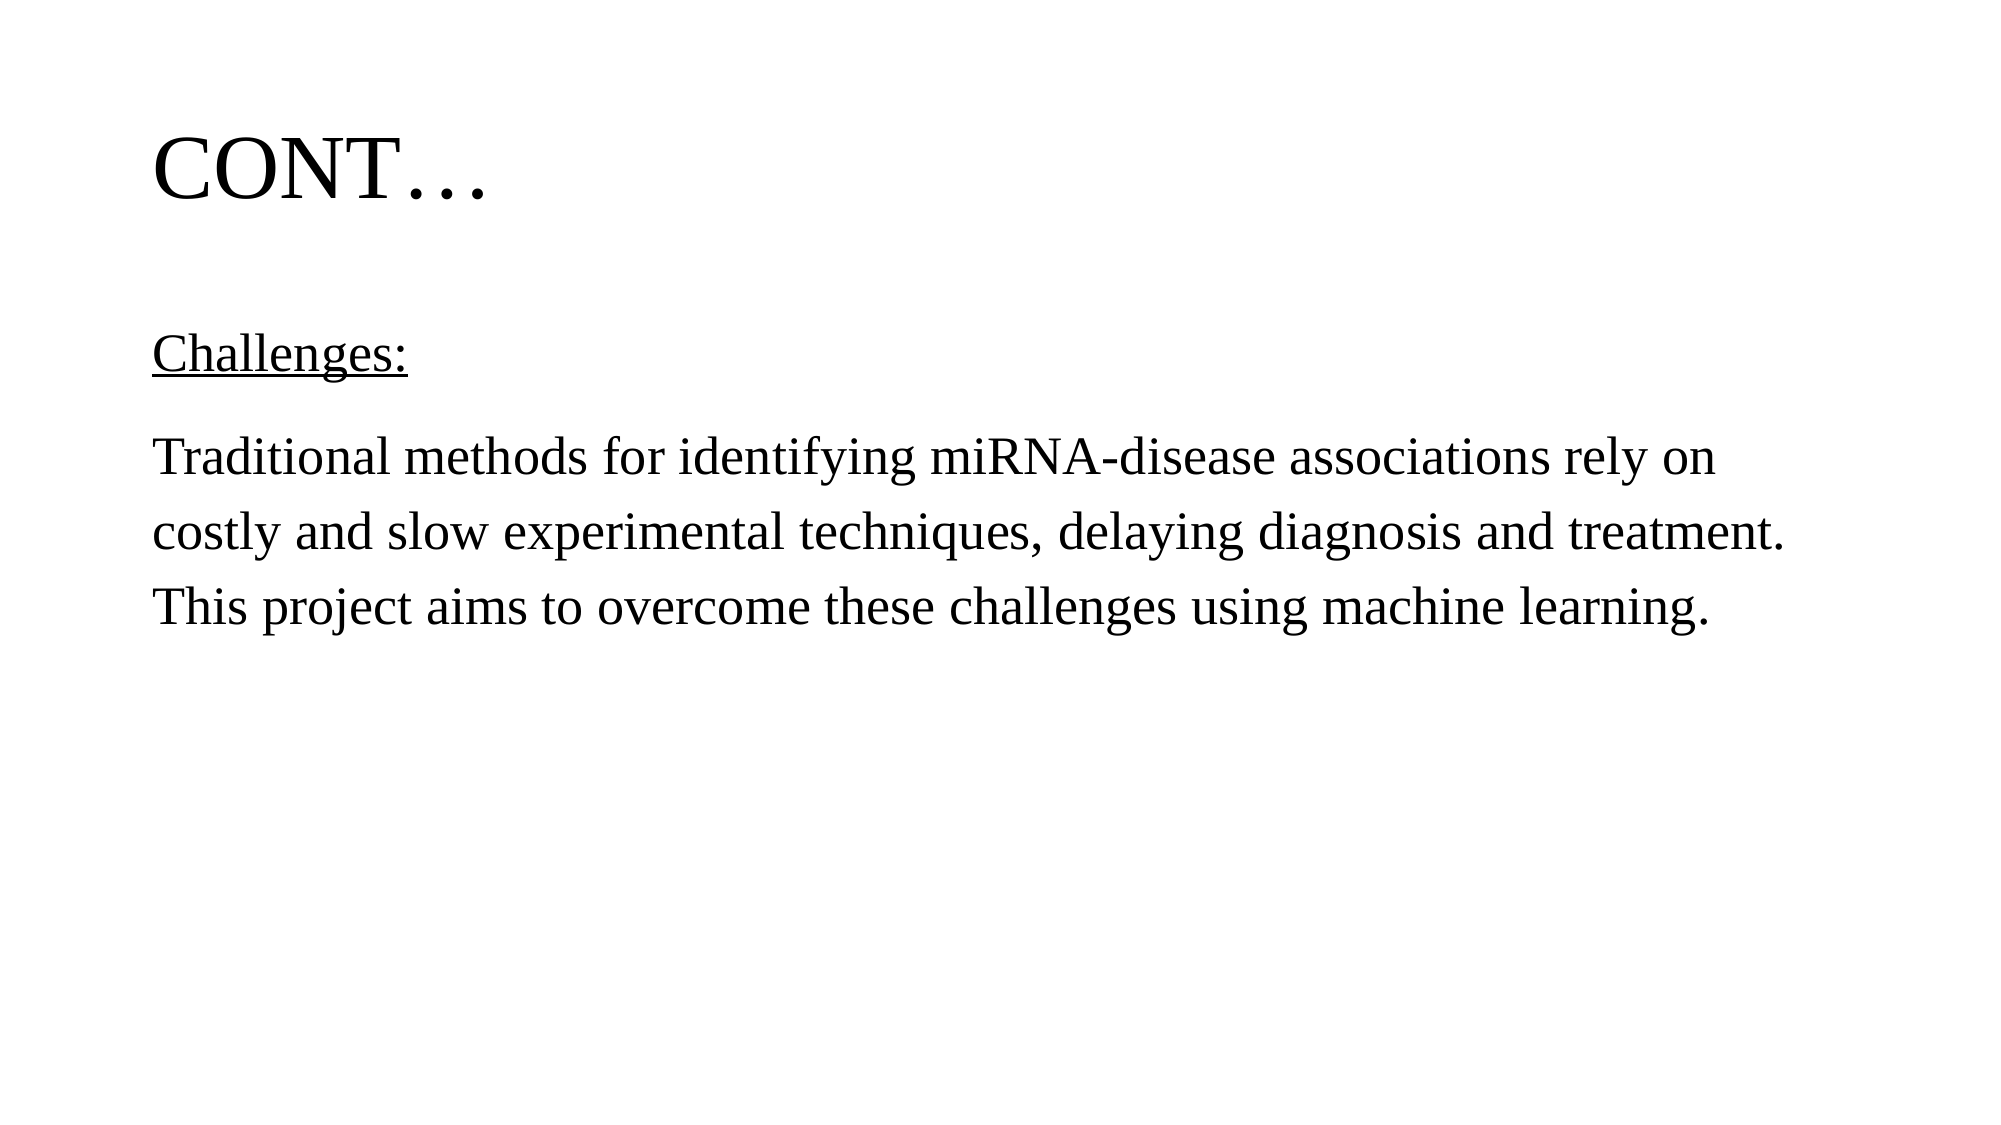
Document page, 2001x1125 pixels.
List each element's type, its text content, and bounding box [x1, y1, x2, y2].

title CONT… [137, 59, 1863, 278]
list Challenges: Traditional methods for identifying miRNA-disease associations rely on costly and slow experimental techniques, delaying diagnosis and treatment. This project aims to overcome these challenges using machine learning. [137, 299, 1863, 1014]
